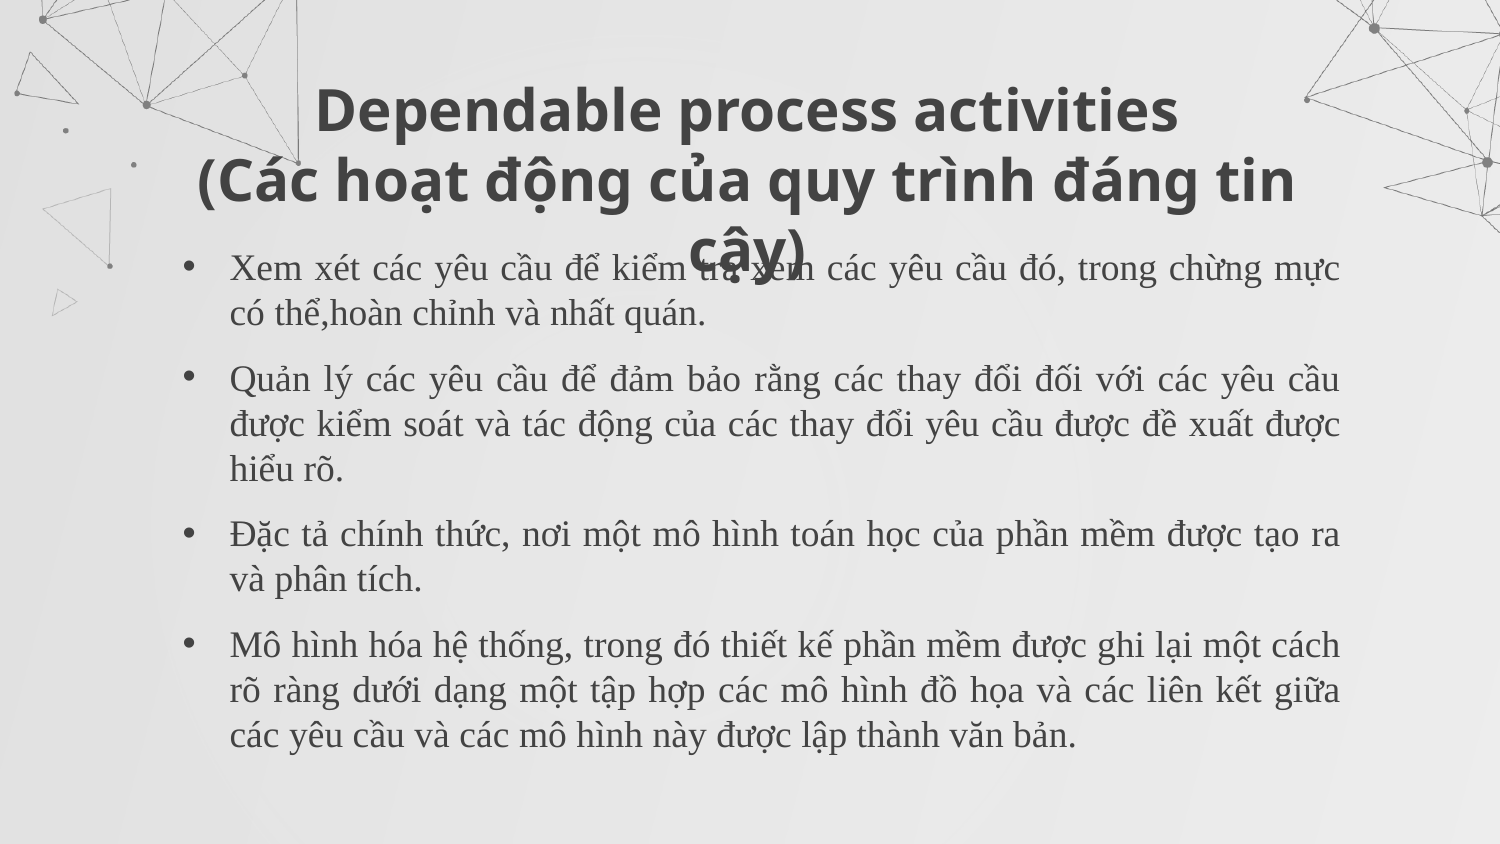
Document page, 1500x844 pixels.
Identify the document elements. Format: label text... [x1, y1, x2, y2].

title Dependable process activities (Các hoạt động của quy trình đáng tin cậy) [137, 57, 1358, 210]
picture [0, 0, 1500, 844]
text_box Xem xét các yêu cầu để kiểm tra xem các yêu cầu đó, trong chừng mực có thể,hoàn chỉnh và nhất quán. Quản lý các yêu cầu để đảm bảo rằng các thay đổi đối với các yêu cầu được kiểm soát và tác động của các thay đổi yêu cầu được đề xuất được hiểu rõ. Đặc tả chính thức, nơi một mô hình toán học của phần mềm được tạo ra và phân tích. Mô hình hóa hệ thống, trong đó thiết kế phần mềm được ghi lại một cách rõ ràng dưới dạng một tập hợp các mô hình đồ họa và các liên kết giữa các yêu cầu và các mô hình này được lập thành văn bản. [142, 227, 1358, 786]
